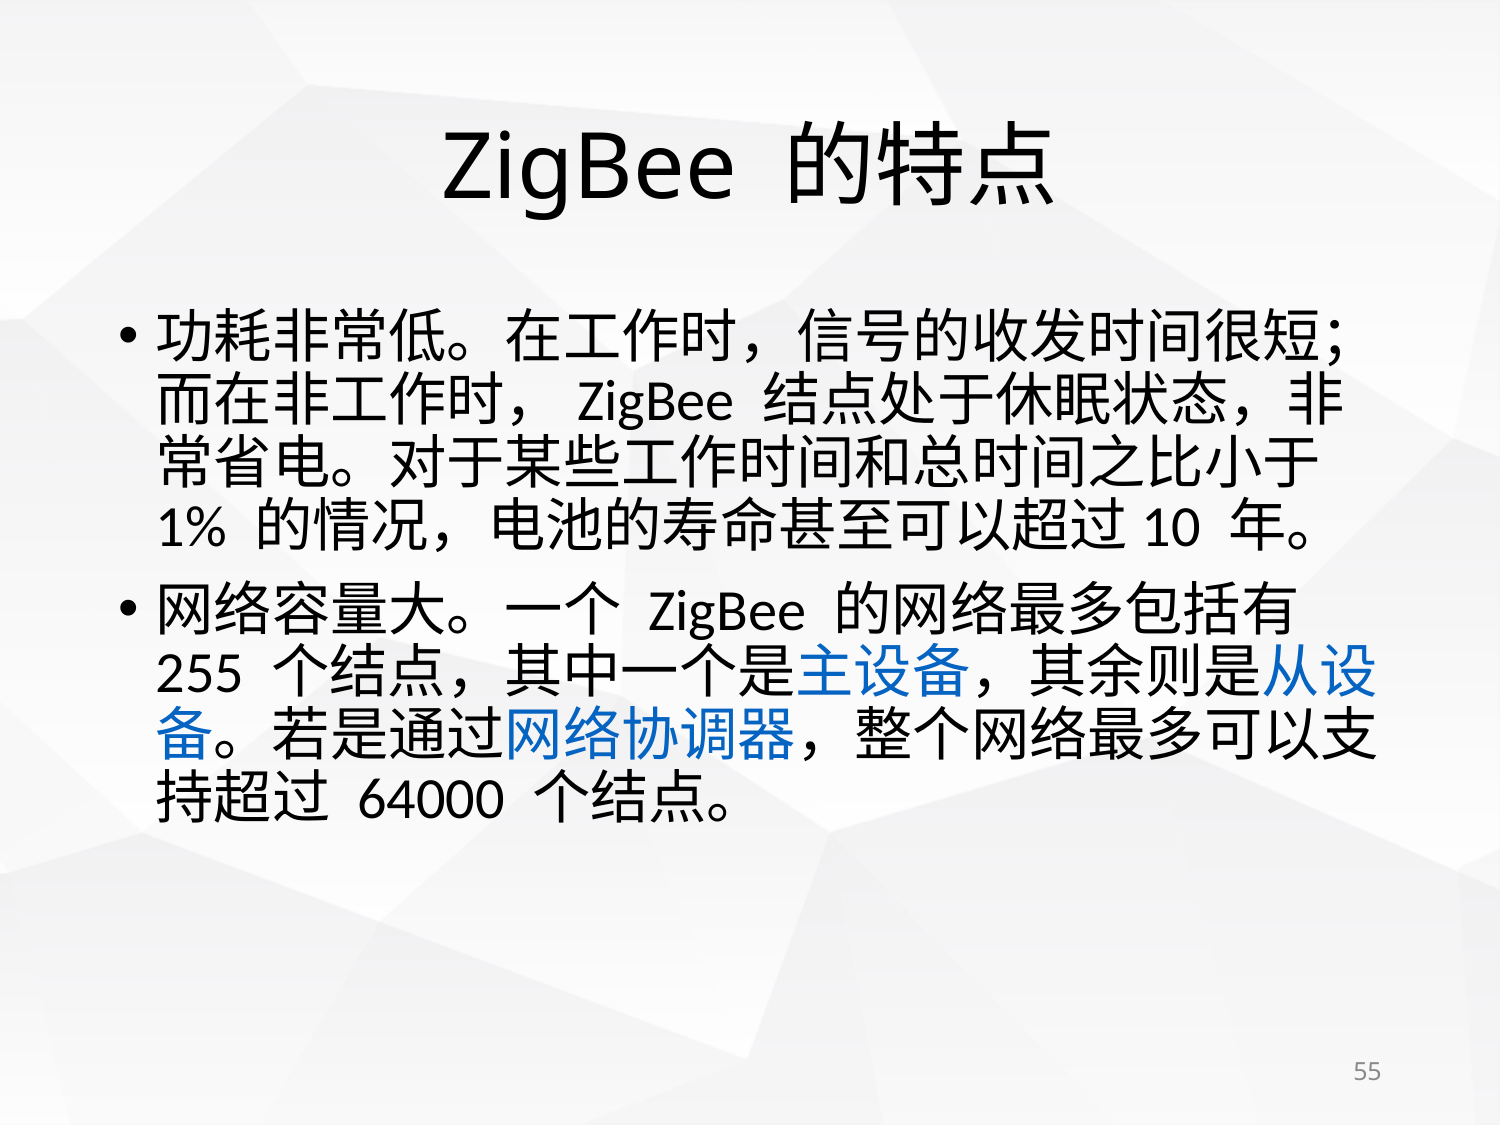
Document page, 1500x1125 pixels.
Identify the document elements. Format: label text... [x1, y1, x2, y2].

slide_number 55 [1059, 1042, 1397, 1103]
title ZigBee 的特点 [103, 59, 1397, 278]
picture [0, 0, 1500, 1125]
list 功耗非常低。在工作时，信号的收发时间很短；而在非工作时，ZigBee 结点处于休眠状态，非常省电。对于某些工作时间和总时间之比小于 1% 的情况，电池的寿命甚至可以超过10 年。 网络容量大。一个 ZigBee 的网络最多包括有255 个结点，其中一个是主设备，其余则是从设备。若是通过网络协调器，整个网络最多可以支持超过 64000 个结点。 [103, 299, 1397, 1014]
